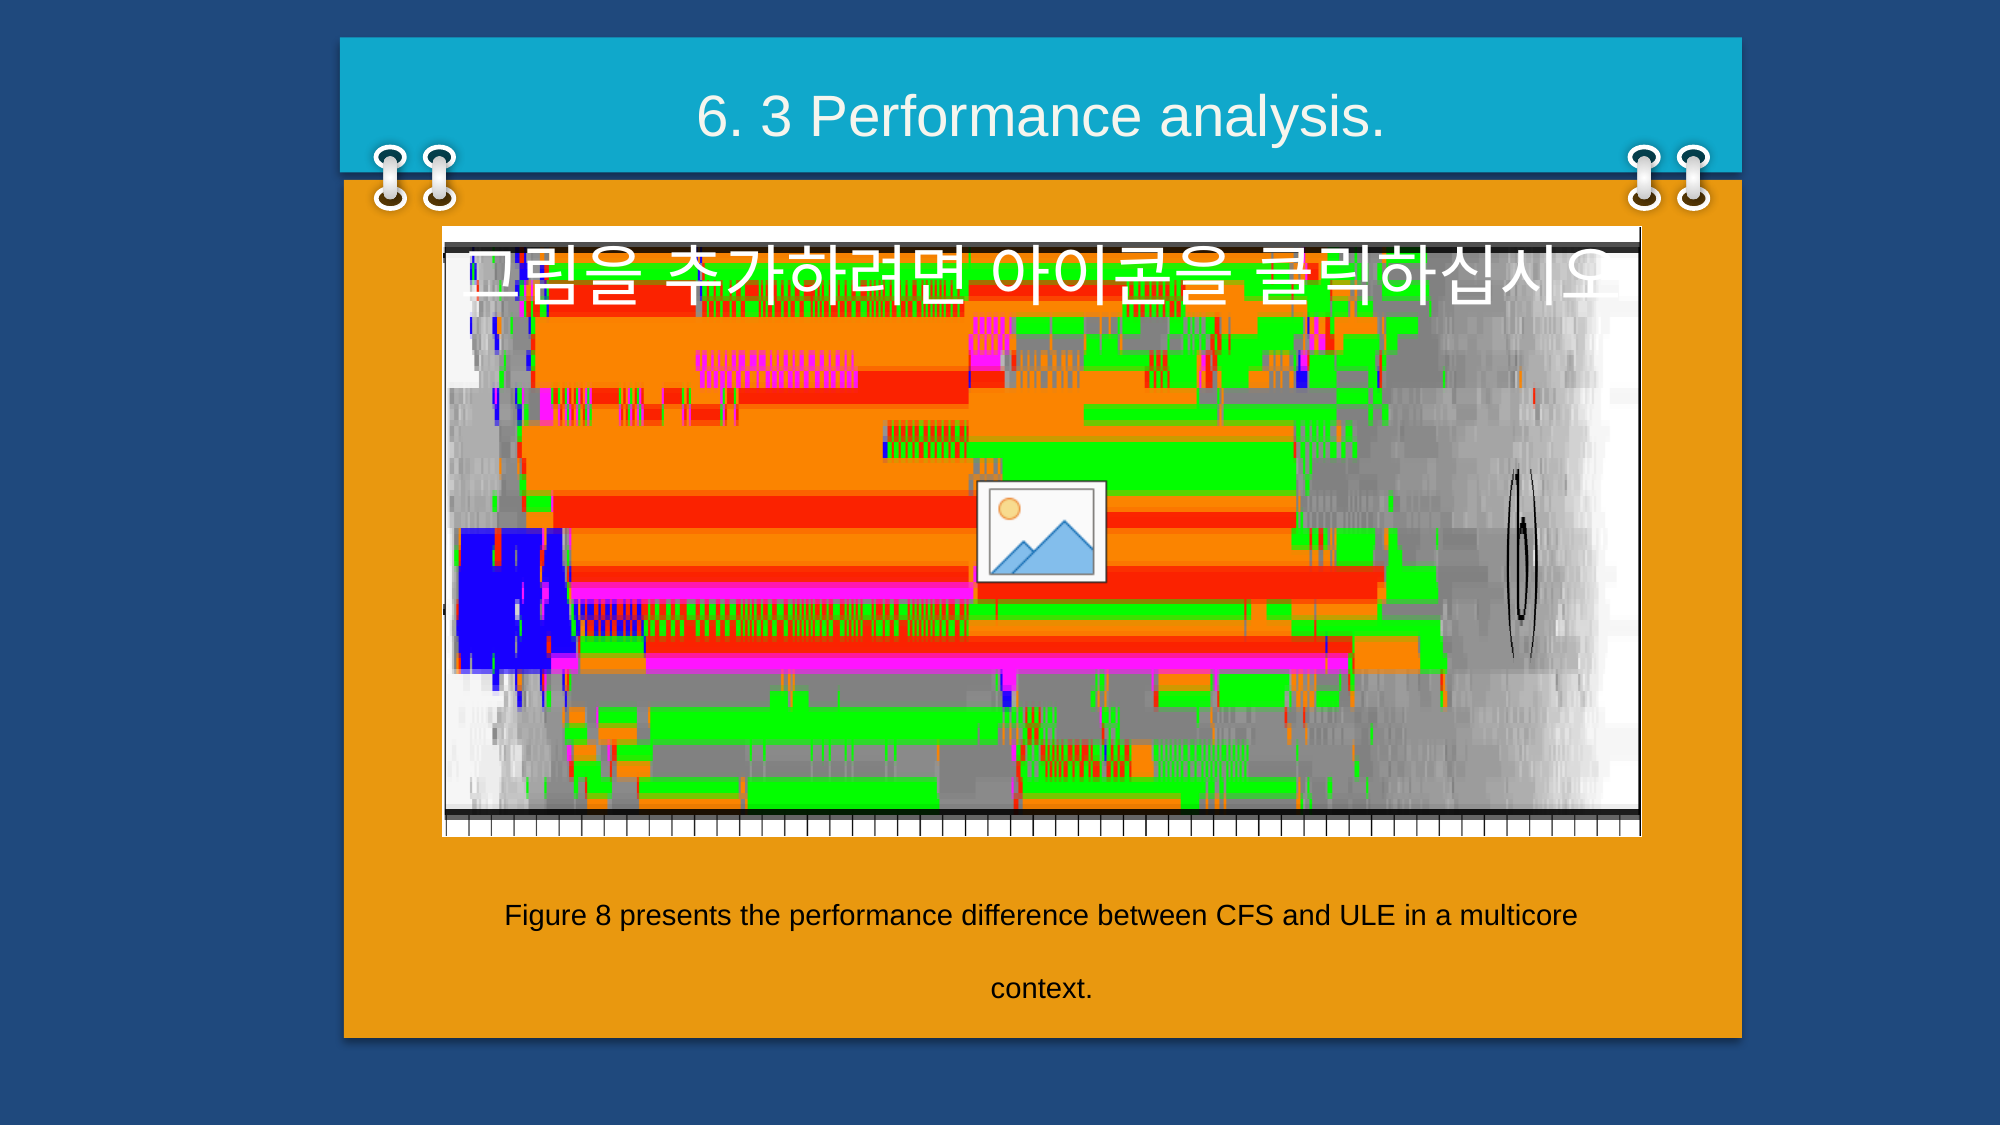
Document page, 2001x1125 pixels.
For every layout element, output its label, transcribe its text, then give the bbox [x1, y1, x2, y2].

picture [441, 226, 1642, 837]
list Figure 8 presents the performance difference between CFS and ULE in a multicore context. [442, 850, 1642, 1026]
title 6. 3 Performance analysis. [468, 63, 1616, 156]
